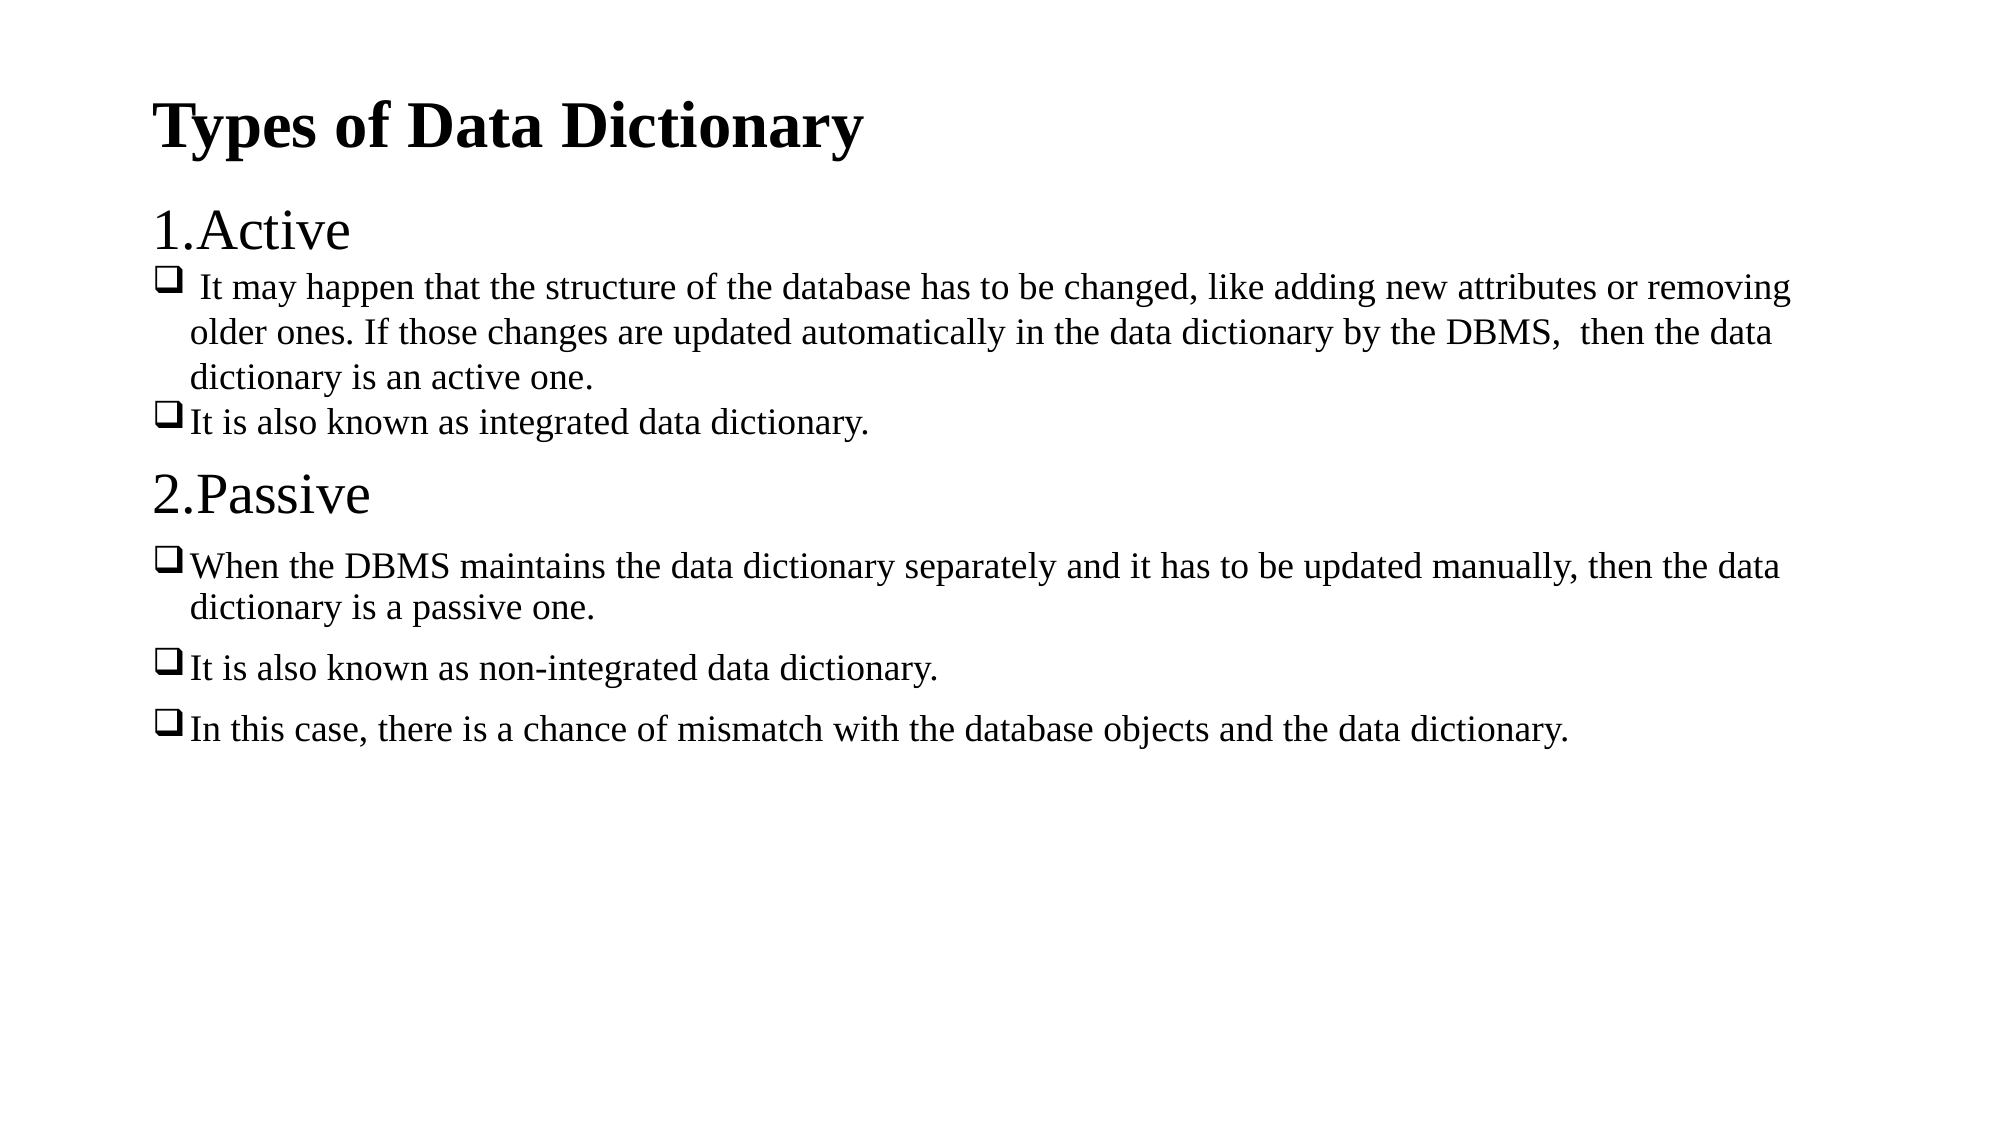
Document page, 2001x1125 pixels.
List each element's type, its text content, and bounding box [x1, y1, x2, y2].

title Types of Data Dictionary [137, 59, 1863, 191]
list 1.Active It may happen that the structure of the database has to be changed, like adding new attributes or removing older ones. If those changes are updated automatically in the data dictionary by the DBMS, then the data dictionary is an active one. It is also known as integrated data dictionary. 2.Passive When the DBMS maintains the data dictionary separately and it has to be updated manually, then the data dictionary is a passive one. It is also known as non-integrated data dictionary. In this case, there is a chance of mismatch with the database objects and the data dictionary. [137, 191, 1863, 906]
